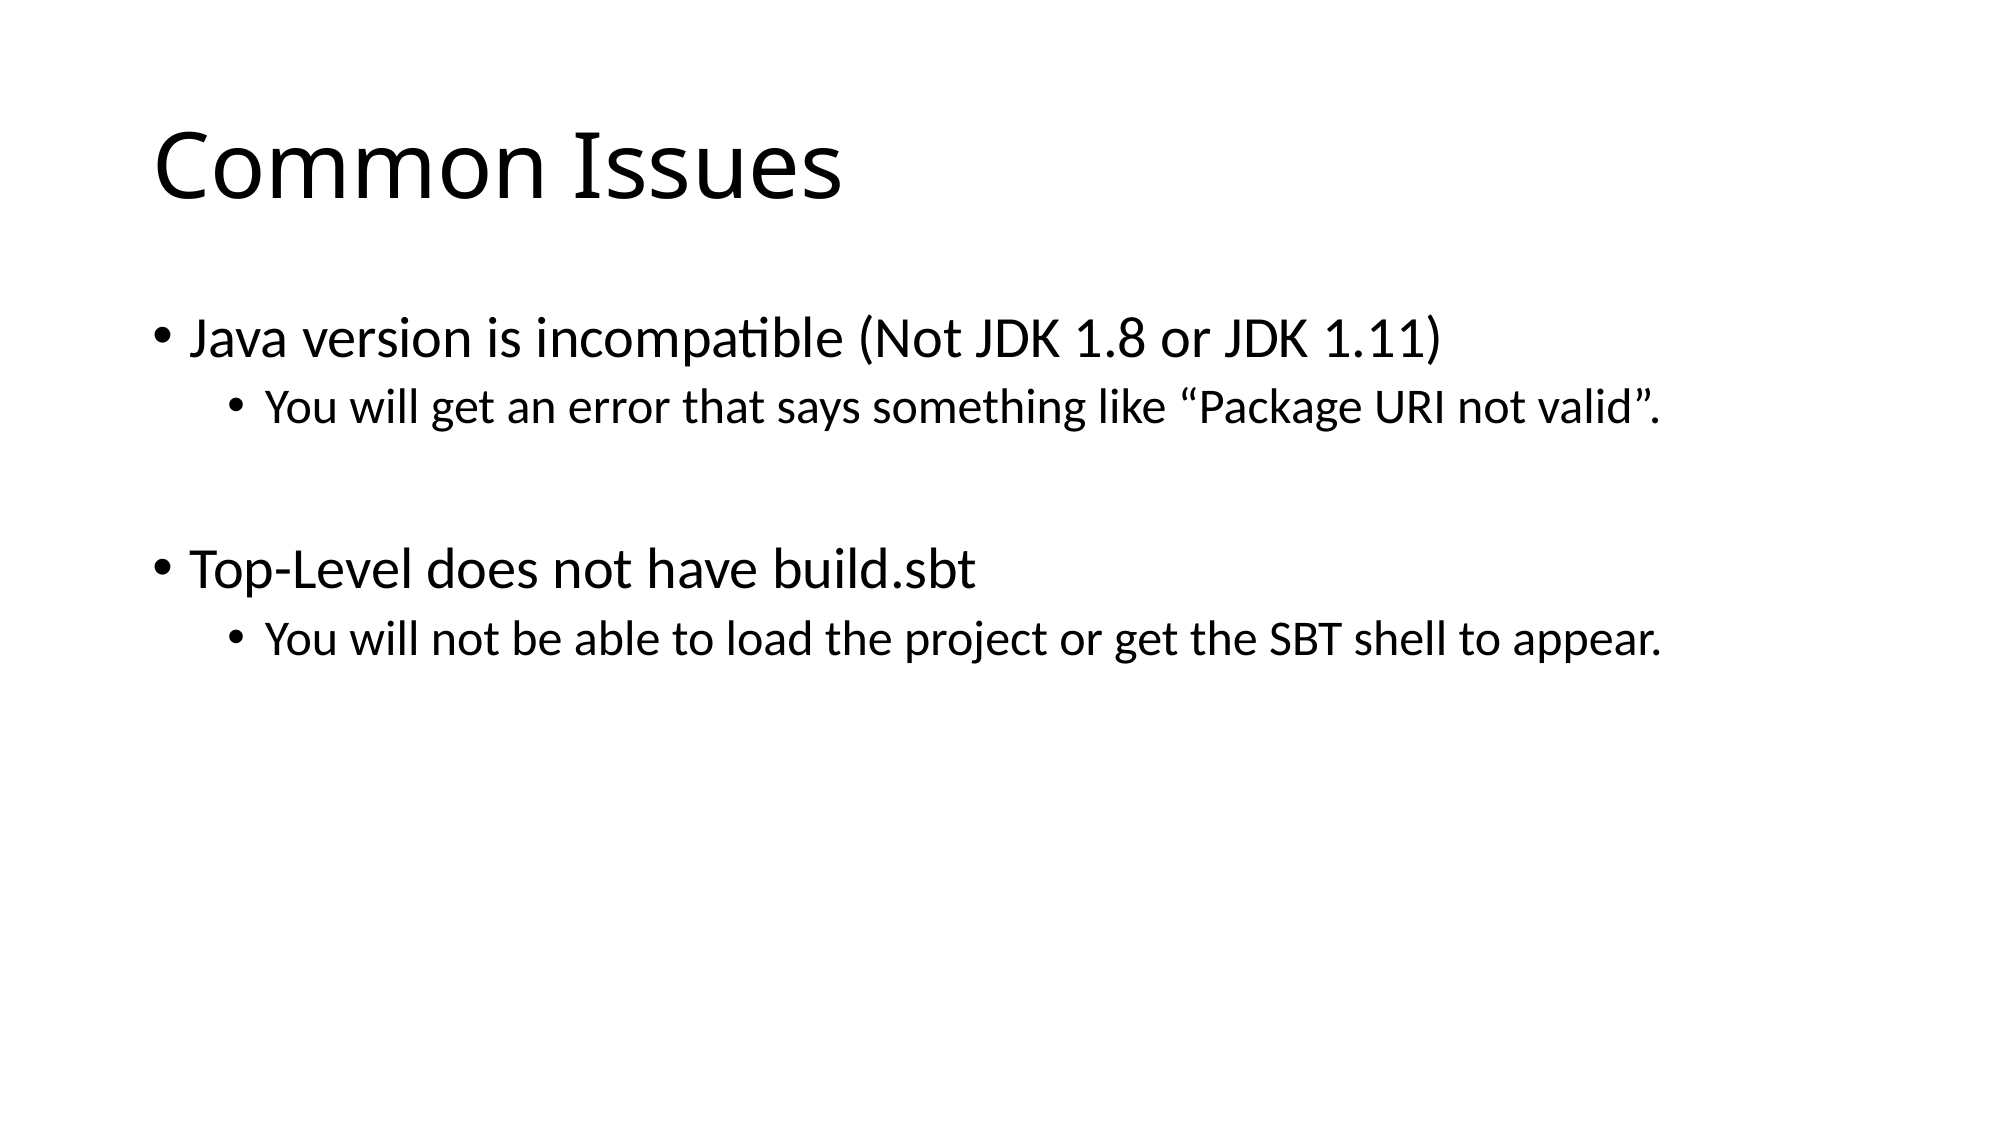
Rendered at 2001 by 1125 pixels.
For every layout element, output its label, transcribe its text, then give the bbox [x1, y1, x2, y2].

list Java version is incompatible (Not JDK 1.8 or JDK 1.11) You will get an error that says something like “Package URI not valid”. Top-Level does not have build.sbt You will not be able to load the project or get the SBT shell to appear. [137, 299, 1863, 1014]
title Common Issues [137, 59, 1863, 278]
